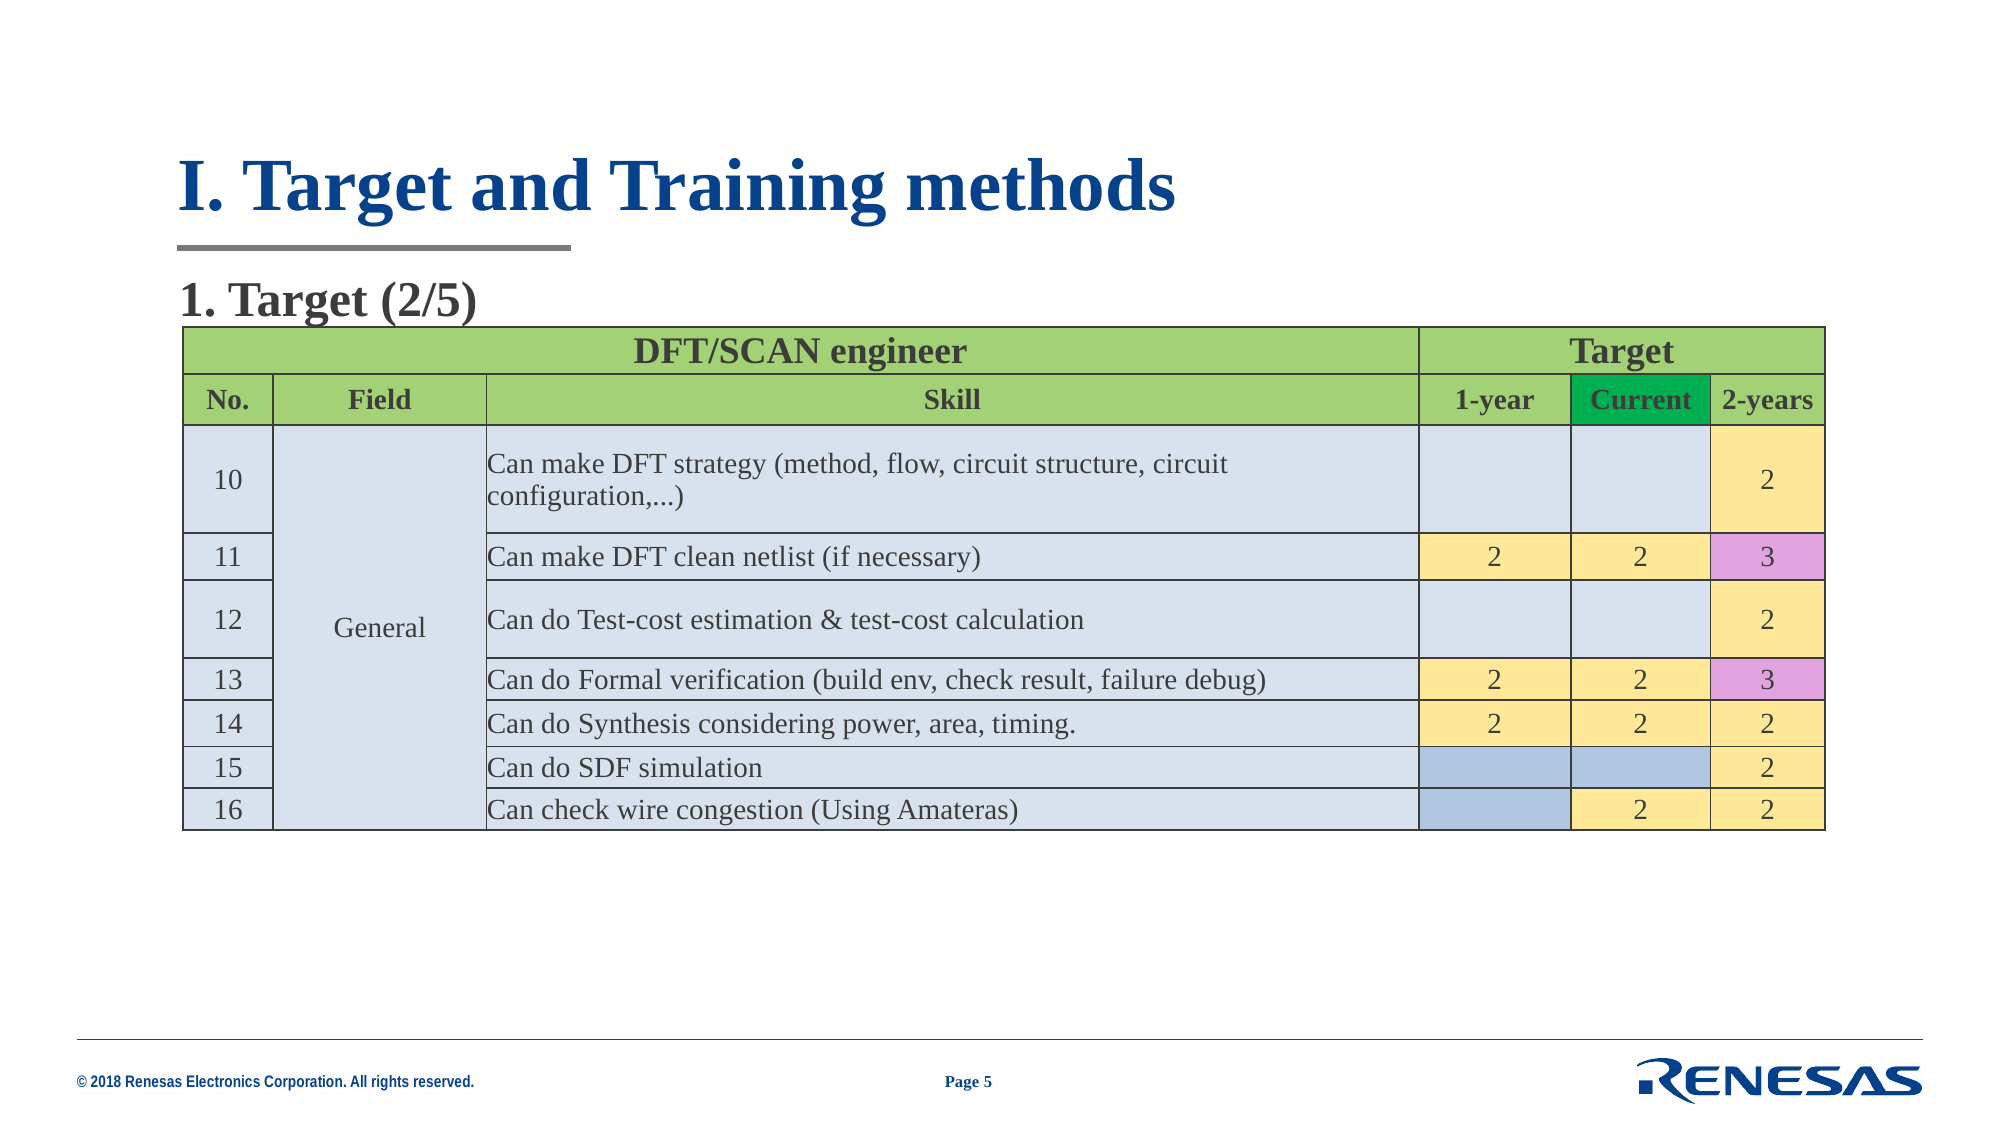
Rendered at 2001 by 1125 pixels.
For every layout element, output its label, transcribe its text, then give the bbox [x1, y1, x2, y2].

table_cell 2 [1420, 659, 1570, 699]
table_cell 2 [1711, 747, 1824, 787]
table_header DFT/SCAN engineer [184, 328, 1418, 373]
table_cell 10 [184, 426, 272, 532]
table_cell 2 [1711, 581, 1824, 657]
table_cell 2 [1572, 789, 1710, 829]
table_cell Can make DFT clean netlist (if necessary) [487, 534, 1418, 579]
table_cell 2 [1572, 659, 1710, 699]
table_cell Can do SDF simulation [487, 747, 1418, 787]
table_cell 2 [1711, 426, 1824, 532]
table_cell [1572, 581, 1710, 657]
table_cell 1-year [1420, 375, 1570, 424]
table_cell Can do Formal verification (build env, check result, failure debug) [487, 659, 1418, 699]
table_cell Can do Test-cost estimation & test-cost calculation [487, 581, 1418, 657]
list 1. Target (2/5) [178, 254, 1656, 328]
table_cell [1420, 426, 1570, 532]
table_cell 2 [1711, 701, 1824, 746]
table_cell 15 [184, 747, 272, 787]
table_cell Skill [487, 375, 1418, 424]
table_cell Can do Synthesis considering power, area, timing. [487, 701, 1418, 746]
table_cell Can make DFT strategy (method, flow, circuit structure, circuit configuration,...) [487, 426, 1418, 532]
table_cell Can check wire congestion (Using Amateras) [487, 789, 1418, 829]
table_cell 16 [184, 789, 272, 829]
table_cell 11 [184, 534, 272, 579]
table_cell 3 [1711, 659, 1824, 699]
table_cell [1420, 789, 1570, 829]
picture [1637, 1058, 1922, 1104]
table_cell No. [184, 375, 272, 424]
table_cell 2 [1711, 789, 1824, 829]
table_cell Current [1572, 375, 1710, 424]
table_cell General [274, 426, 486, 829]
table_cell [1572, 747, 1710, 787]
table_cell 2 [1572, 534, 1710, 579]
slide_number Page 5 [944, 1070, 1056, 1091]
title I. Target and Training methods [177, 144, 1654, 227]
table_cell [1572, 426, 1710, 532]
table_cell 2 [1420, 534, 1570, 579]
table_cell 3 [1711, 534, 1824, 579]
table_cell Field [274, 375, 486, 424]
table_cell [1420, 747, 1570, 787]
table_cell 2 [1420, 701, 1570, 746]
table_cell [1420, 581, 1570, 657]
table_cell 2 [1572, 701, 1710, 746]
table_cell 2-years [1711, 375, 1824, 424]
table_cell 14 [184, 701, 272, 746]
table_header Target [1420, 328, 1824, 373]
table_cell 13 [184, 659, 272, 699]
table_cell 12 [184, 581, 272, 657]
